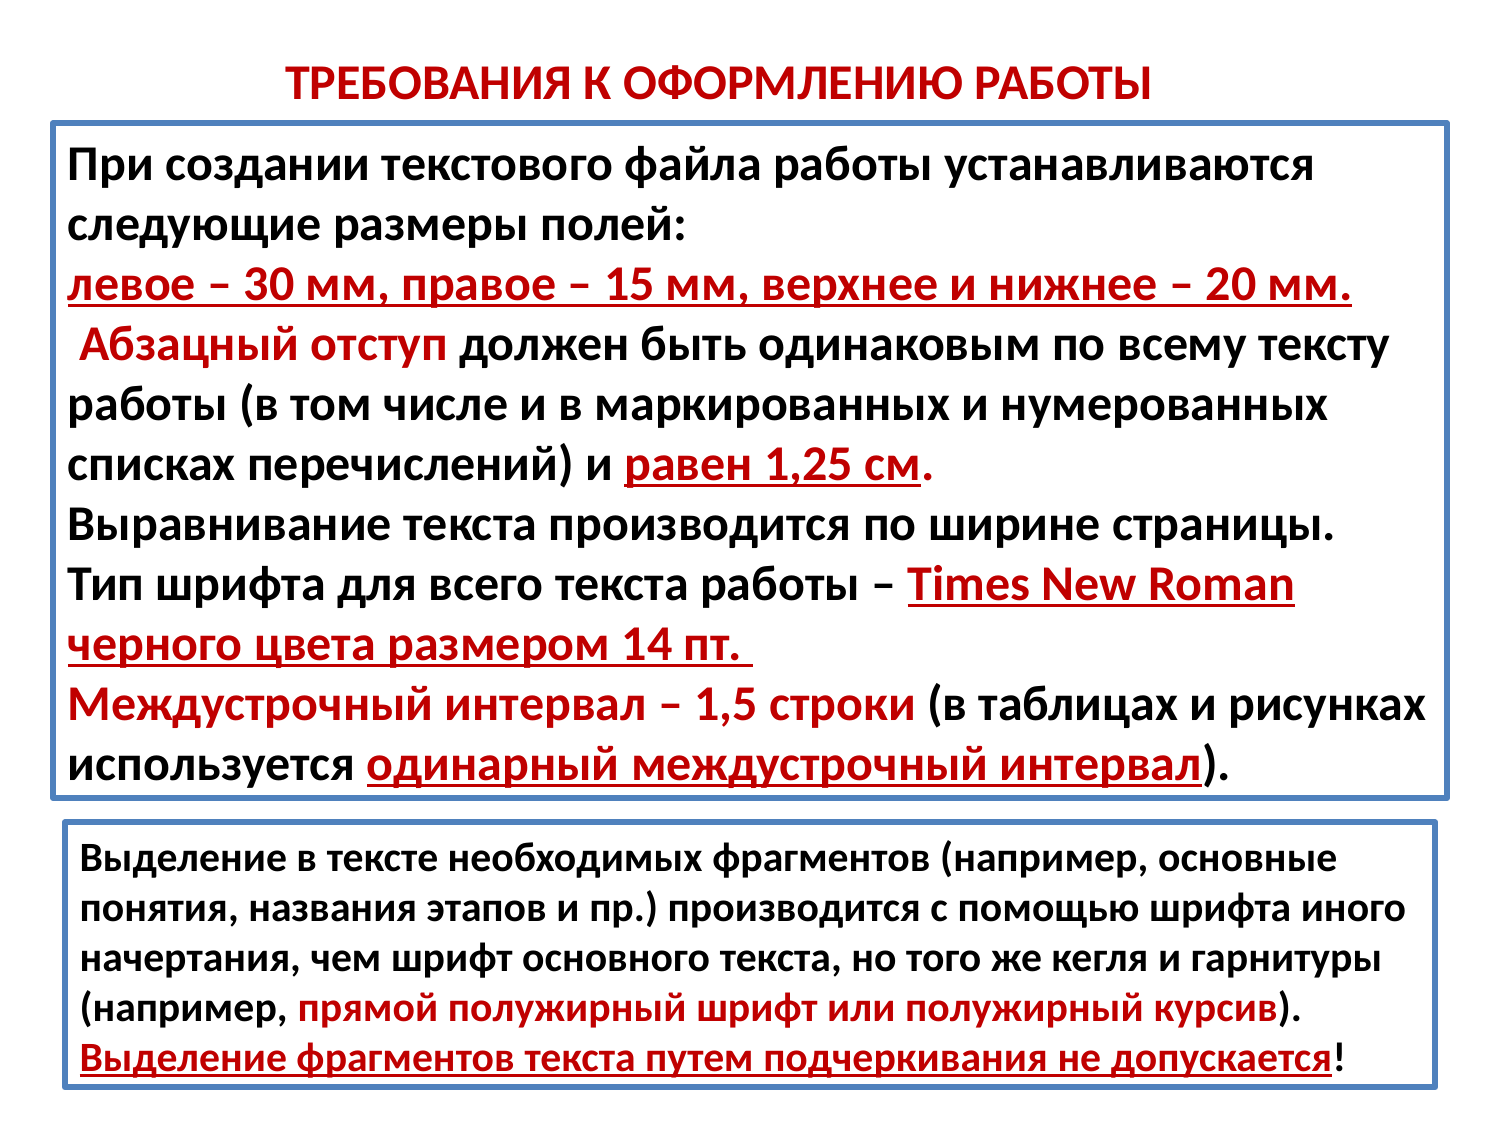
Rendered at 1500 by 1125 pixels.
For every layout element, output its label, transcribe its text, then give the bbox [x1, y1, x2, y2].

text_box При создании текстового файла работы устанавливаются следующие размеры полей: левое – 30 мм, правое – 15 мм, верхнее и нижнее – 20 мм. Абзацный отступ должен быть одинаковым по всему тексту работы (в том числе и в маркированных и нумерованных списках перечислений) и равен 1,25 см. Выравнивание текста производится по ширине страницы. Тип шрифта для всего текста работы – Times New Roman черного цвета размером 14 пт. Междустрочный интервал – 1,5 строки (в таблицах и рисунках используется одинарный междустрочный интервал). [53, 123, 1447, 798]
text_box ТРЕБОВАНИЯ К ОФОРМЛЕНИЮ РАБОТЫ [270, 42, 1169, 118]
text_box Выделение в тексте необходимых фрагментов (например, основные понятия, названия этапов и пр.) производится с помощью шрифта иного начертания, чем шрифт основного текста, но того же кегля и гарнитуры (например, прямой полужирный шрифт или полужирный курсив). Выделение фрагментов текста путем подчеркивания не допускается! [64, 822, 1436, 1088]
